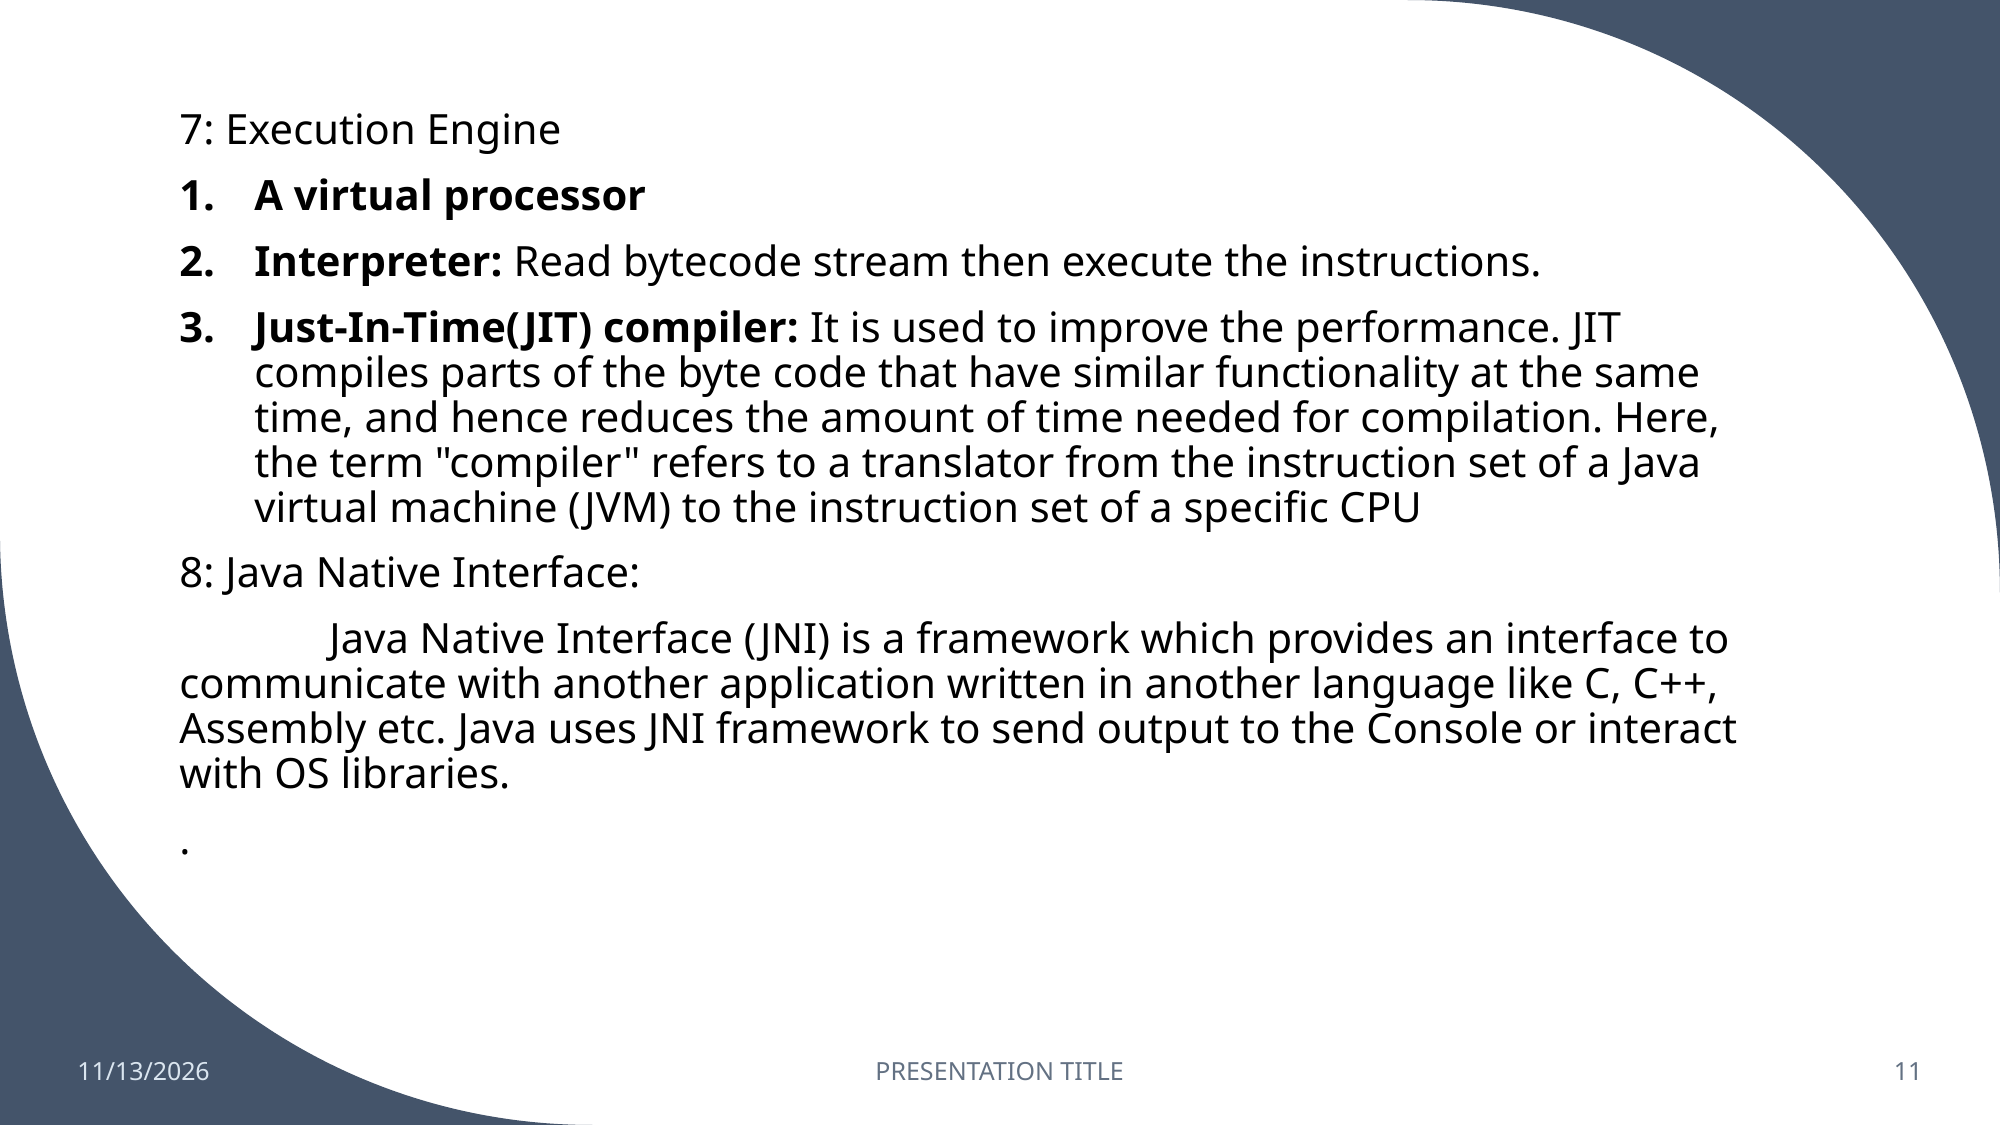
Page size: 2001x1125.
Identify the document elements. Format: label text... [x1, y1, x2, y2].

list 7: Execution Engine A virtual processor Interpreter: Read bytecode stream then execute the instructions. Just-In-Time(JIT) compiler: It is used to improve the performance. JIT compiles parts of the byte code that have similar functionality at the same time, and hence reduces the amount of time needed for compilation. Here, the term "compiler" refers to a translator from the instruction set of a Java virtual machine (JVM) to the instruction set of a specific CPU 8: Java Native Interface: Java Native Interface (JNI) is a framework which provides an interface to communicate with another application written in another language like C, C++, Assembly etc. Java uses JNI framework to send output to the Console or interact with OS libraries. . [164, 100, 1796, 895]
footer PRESENTATION TITLE [662, 1042, 1338, 1103]
slide_number 11 [1665, 1042, 1938, 1103]
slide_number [62, 1042, 342, 1103]
